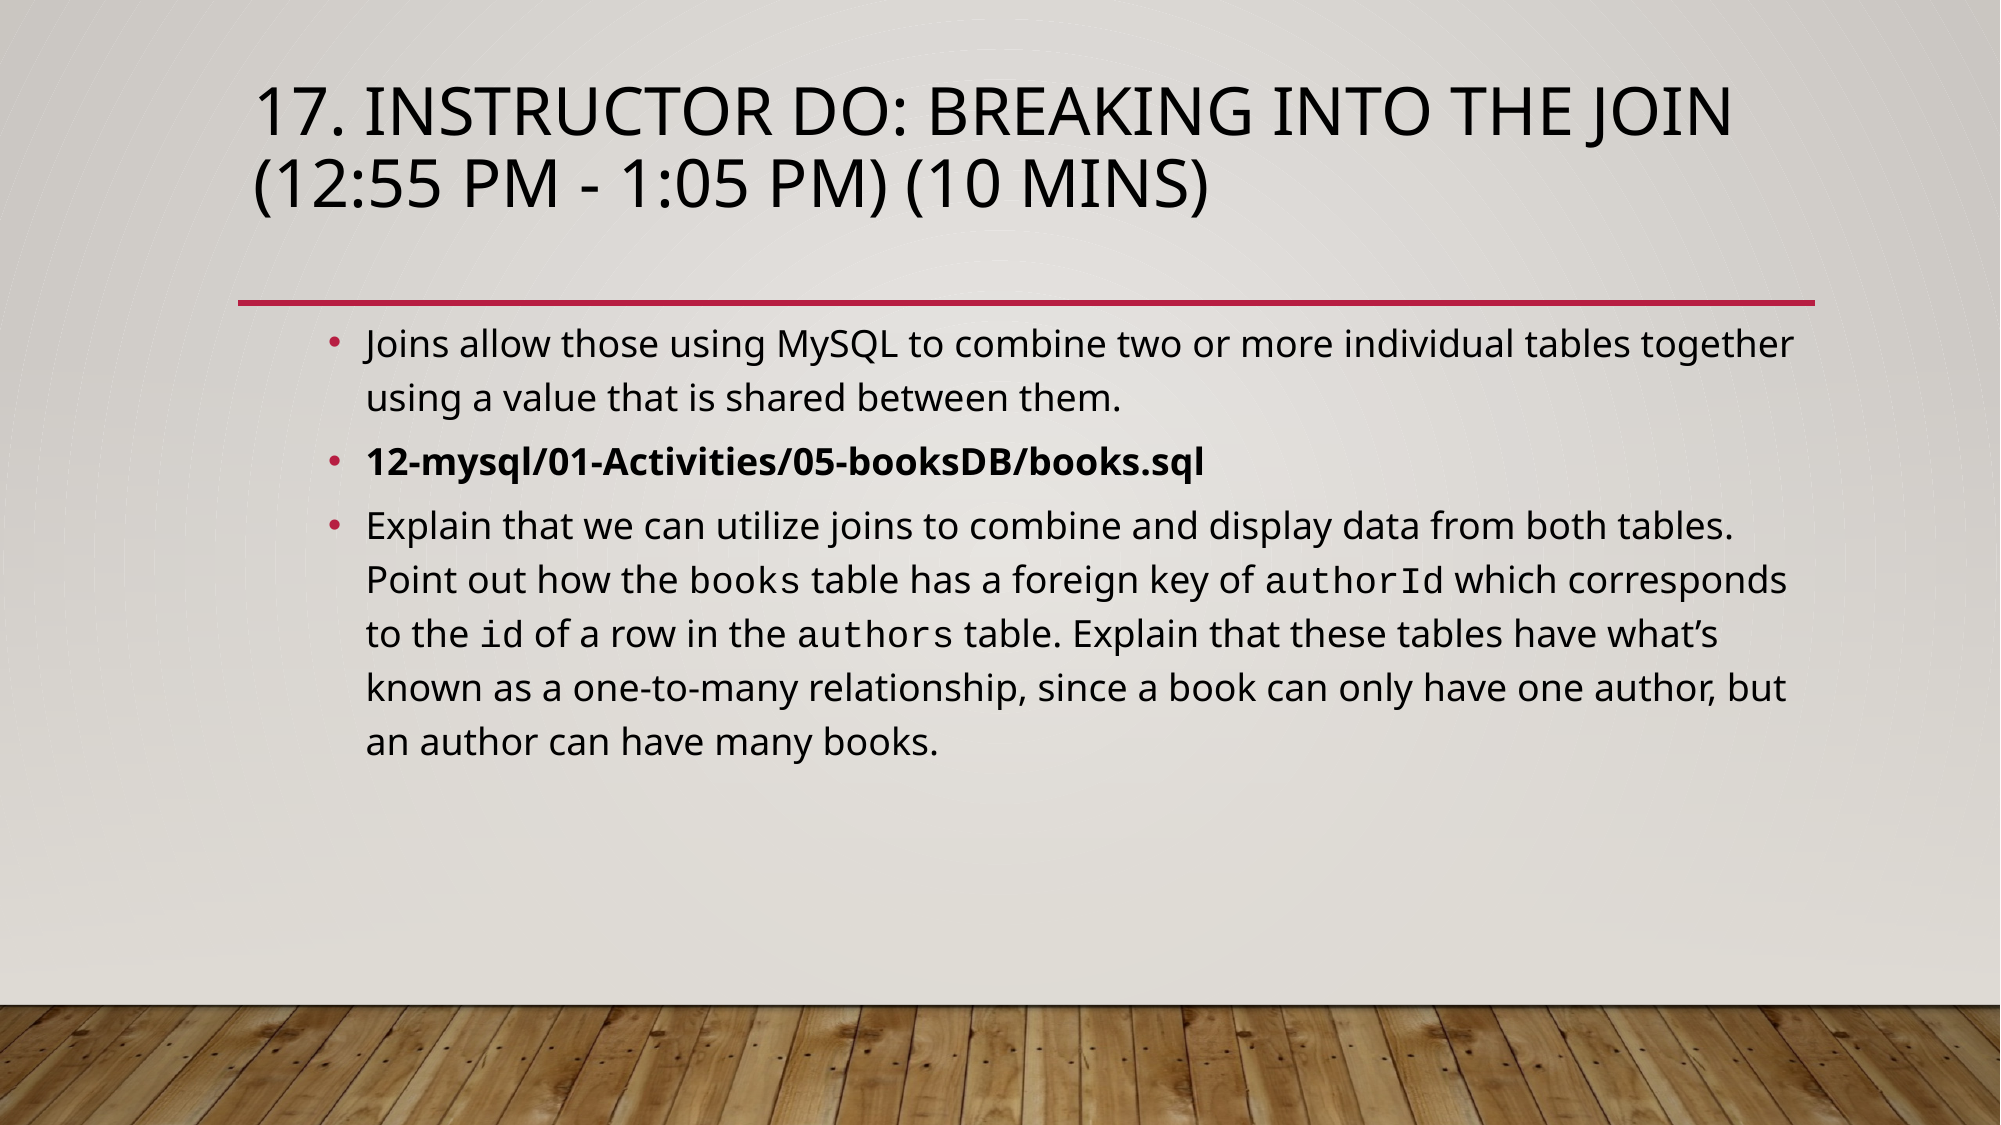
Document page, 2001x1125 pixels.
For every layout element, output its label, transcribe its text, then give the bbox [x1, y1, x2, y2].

title 17. Instructor Do: Breaking Into the Join (12:55 PM - 1:05 PM) (10 mins) [238, 70, 1814, 291]
list Joins allow those using MySQL to combine two or more individual tables together using a value that is shared between them. 12-mysql/01-Activities/05-booksDB/books.sql Explain that we can utilize joins to combine and display data from both tables. Point out how the books table has a foreign key of authorId which corresponds to the id of a row in the authors table. Explain that these tables have what’s known as a one-to-many relationship, since a book can only have one author, but an author can have many books. [238, 306, 1814, 982]
picture [0, 1005, 2000, 1125]
